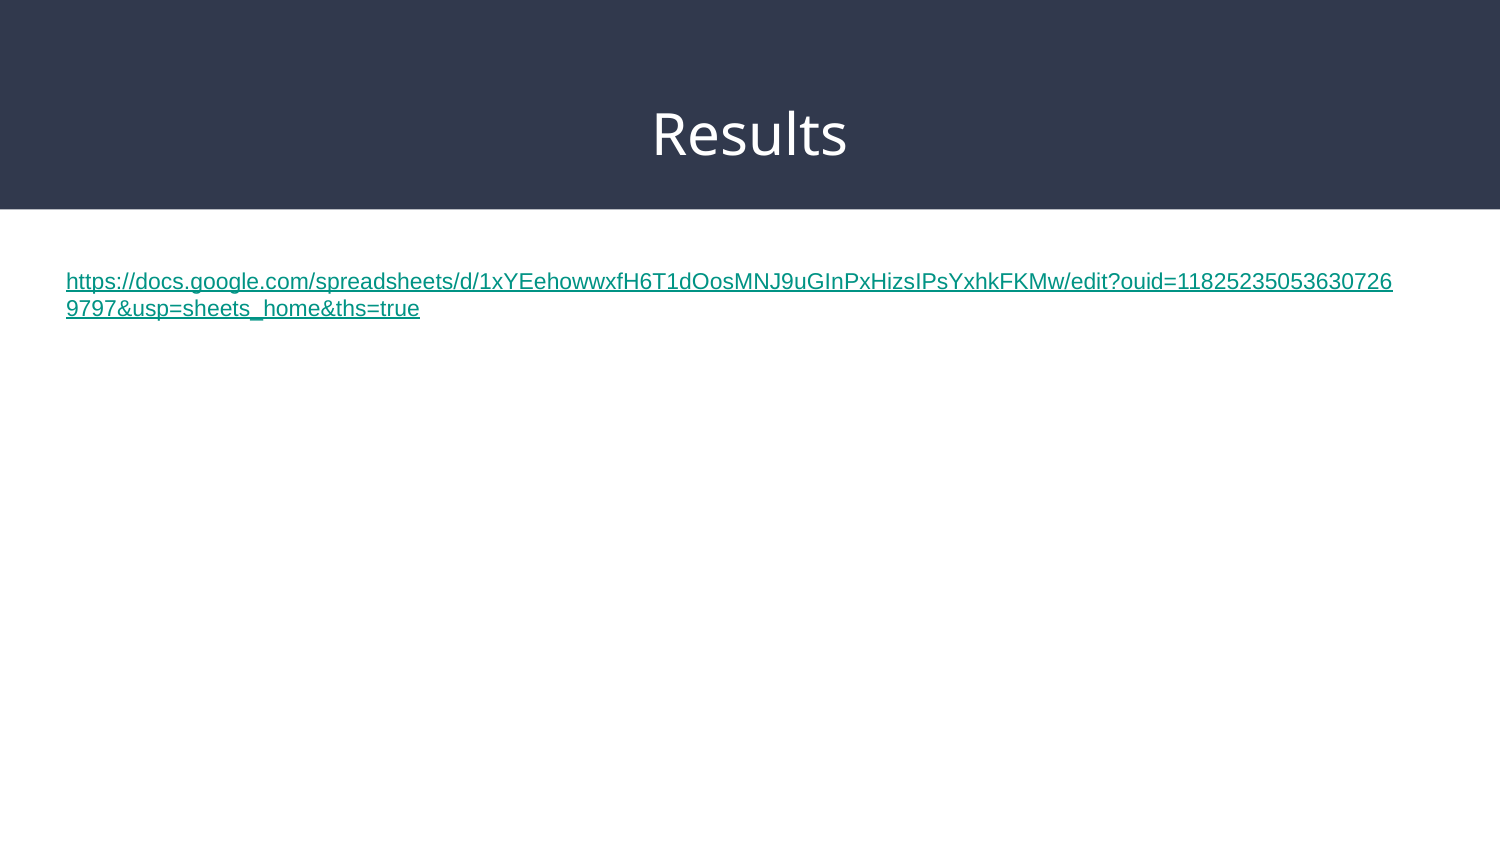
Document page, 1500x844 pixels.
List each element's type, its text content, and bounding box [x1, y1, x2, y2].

title Results [51, 82, 1449, 185]
list https://docs.google.com/spreadsheets/d/1xYEehowwxfH6T1dOosMNJ9uGInPxHizsIPsYxhkFKMw/edit?ouid=118252350536307269797&usp=sheets_home&ths=true [51, 247, 1410, 752]
